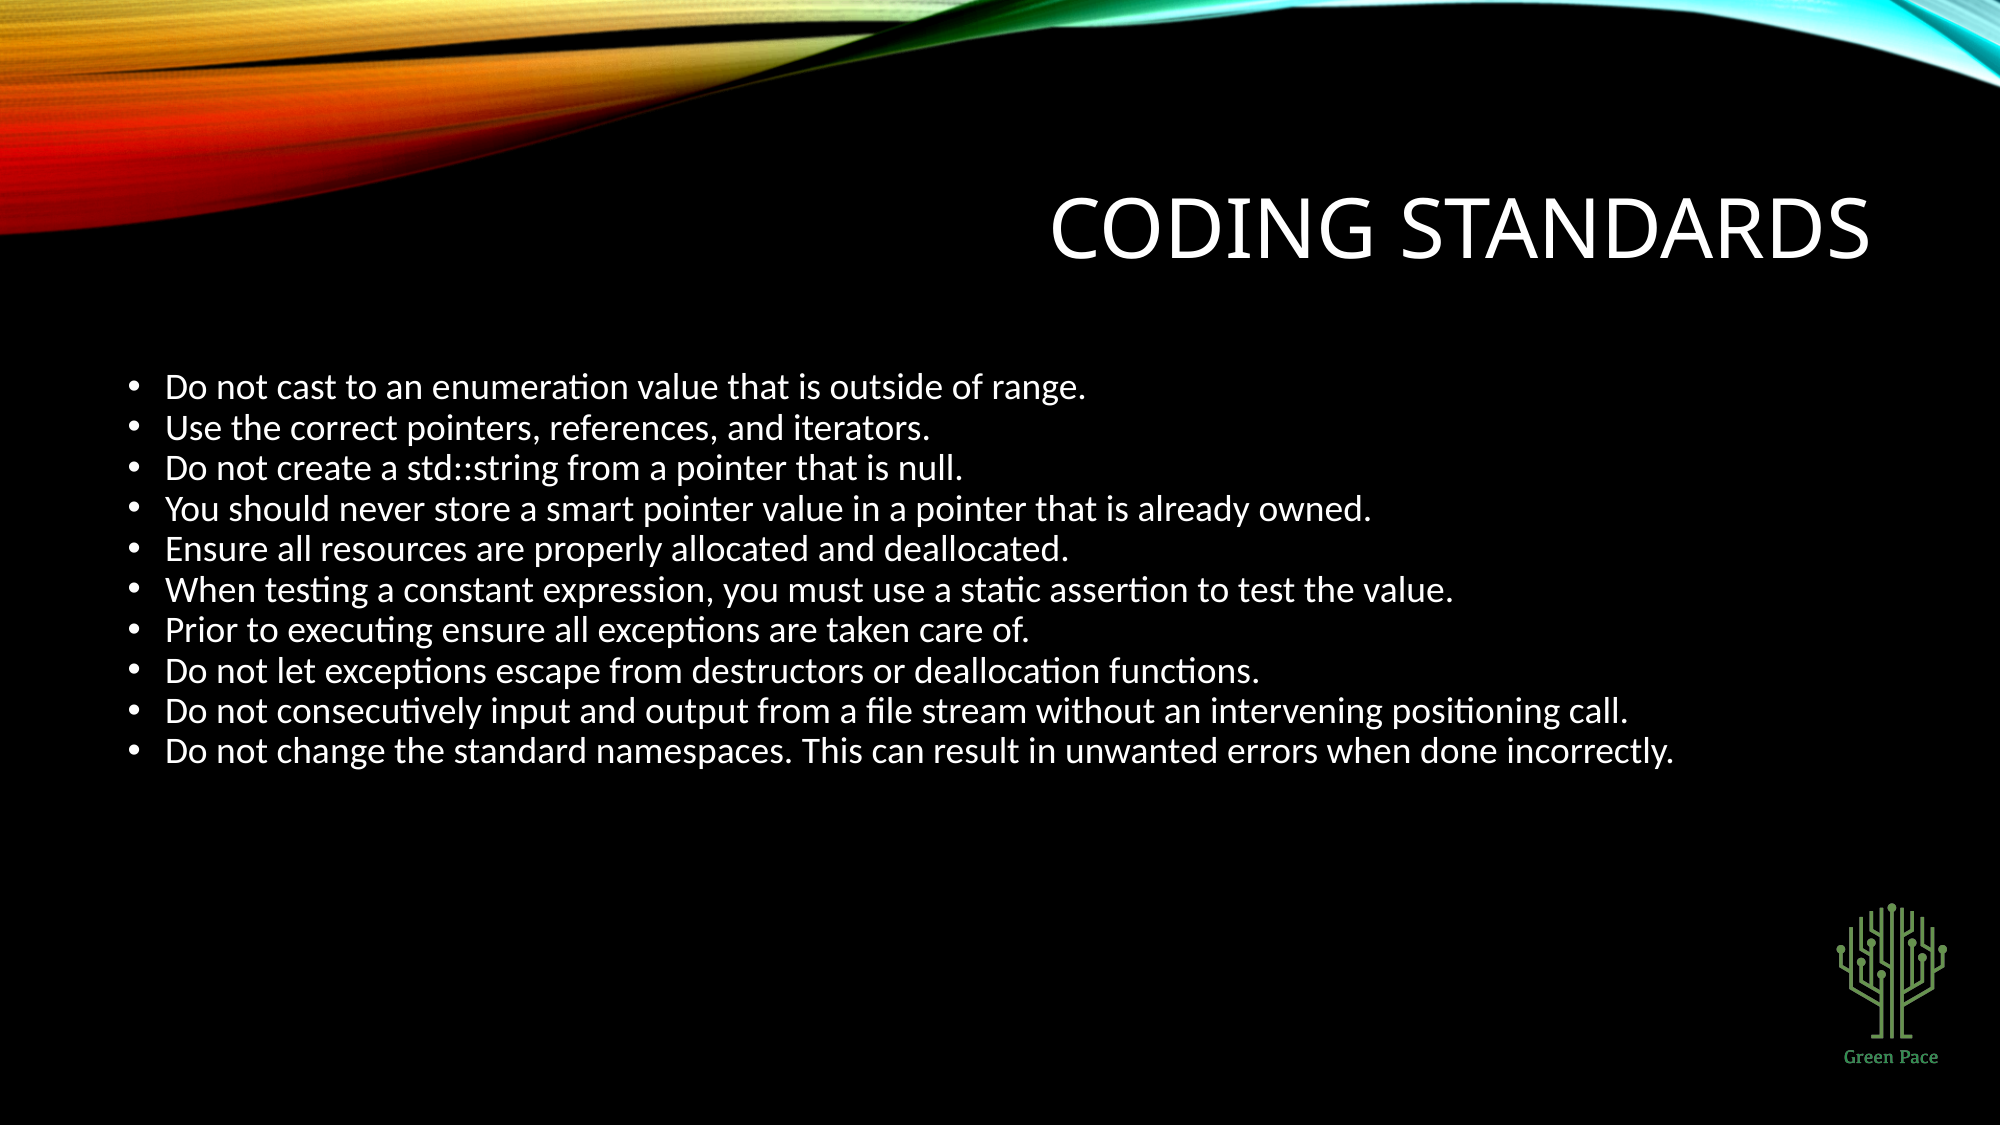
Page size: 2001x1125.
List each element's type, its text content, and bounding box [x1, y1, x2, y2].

picture [0, 0, 2000, 237]
title CODING STANDARDS [474, 125, 1888, 338]
picture [1817, 892, 1964, 1082]
list Do not cast to an enumeration value that is outside of range. Use the correct pointers, references, and iterators. Do not create a std::string from a pointer that is null. You should never store a smart pointer value in a pointer that is already owned. Ensure all resources are properly allocated and deallocated. When testing a constant expression, you must use a static assertion to test the value. Prior to executing ensure all exceptions are taken care of. Do not let exceptions escape from destructors or deallocation functions. Do not consecutively input and output from a file stream without an intervening positioning call. Do not change the standard namespaces. This can result in unwanted errors when done incorrectly. [112, 360, 1888, 788]
